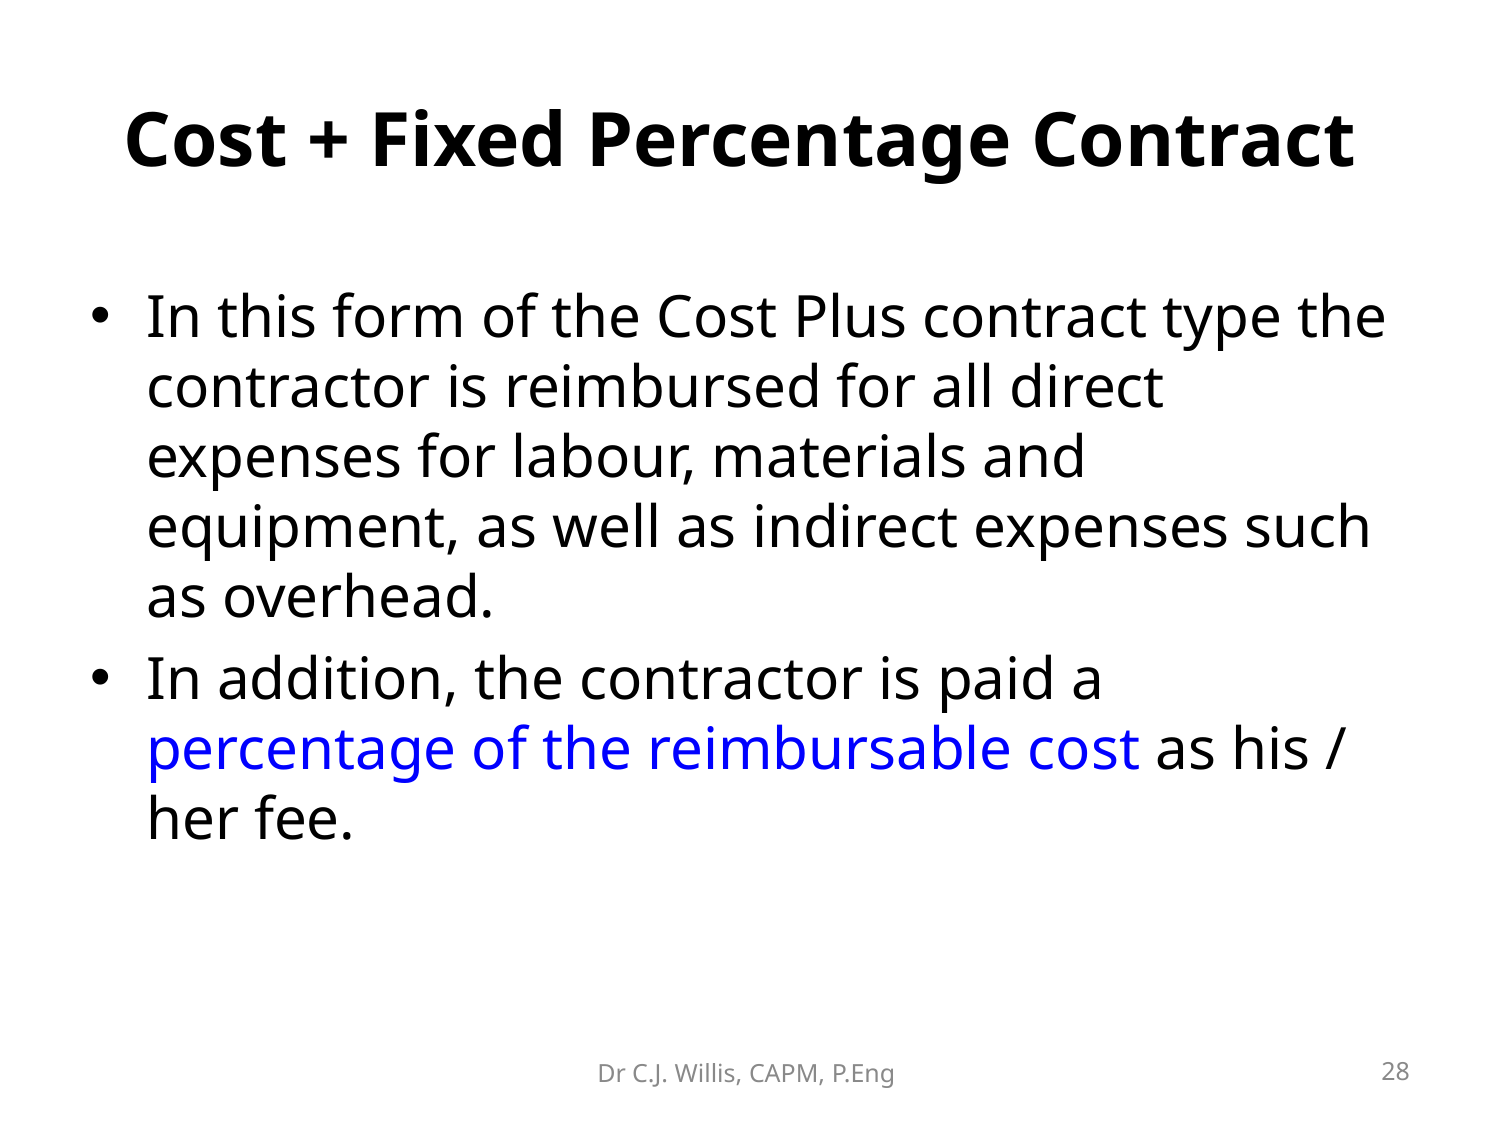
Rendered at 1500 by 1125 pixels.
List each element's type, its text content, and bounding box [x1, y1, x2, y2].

list In this form of the Cost Plus contract type the contractor is reimbursed for all direct expenses for labour, materials and equipment, as well as indirect expenses such as overhead. In addition, the contractor is paid a percentage of the reimbursable cost as his / her fee. [75, 271, 1425, 948]
title Cost + Fixed Percentage Contract [75, 45, 1425, 229]
text_box ‹#› [1074, 1042, 1425, 1103]
text_box Dr C.J. Willis, CAPM, P.Eng [512, 1042, 988, 1103]
